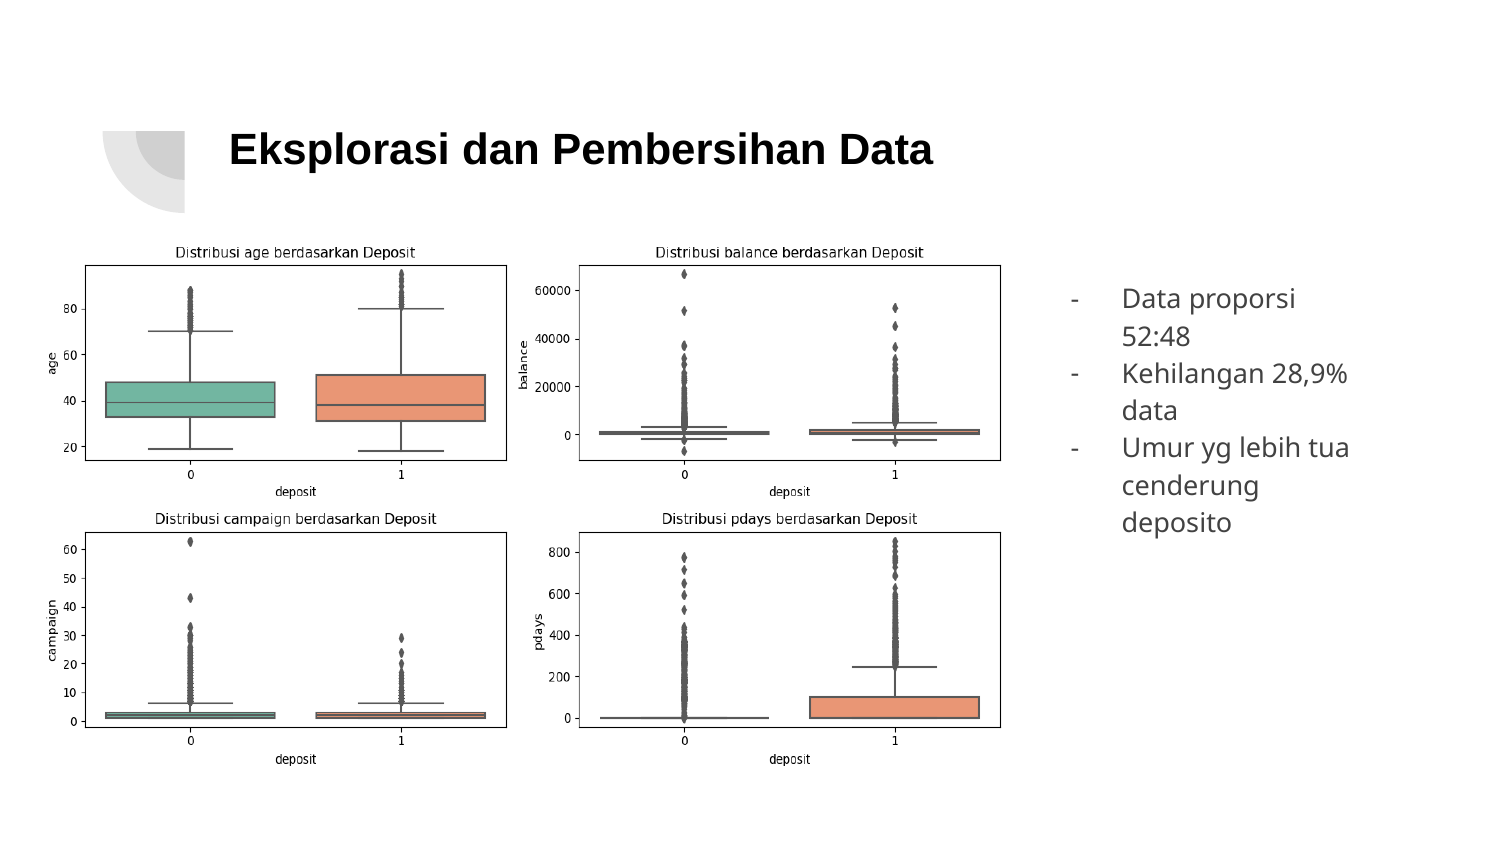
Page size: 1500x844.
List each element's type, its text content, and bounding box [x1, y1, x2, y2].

list Data proporsi 52:48 Kehilangan 28,9% data Umur yg lebih tua cenderung deposito [1031, 262, 1368, 744]
title Eksplorasi dan Pembersihan Data [213, 98, 1368, 263]
picture [38, 237, 1007, 775]
